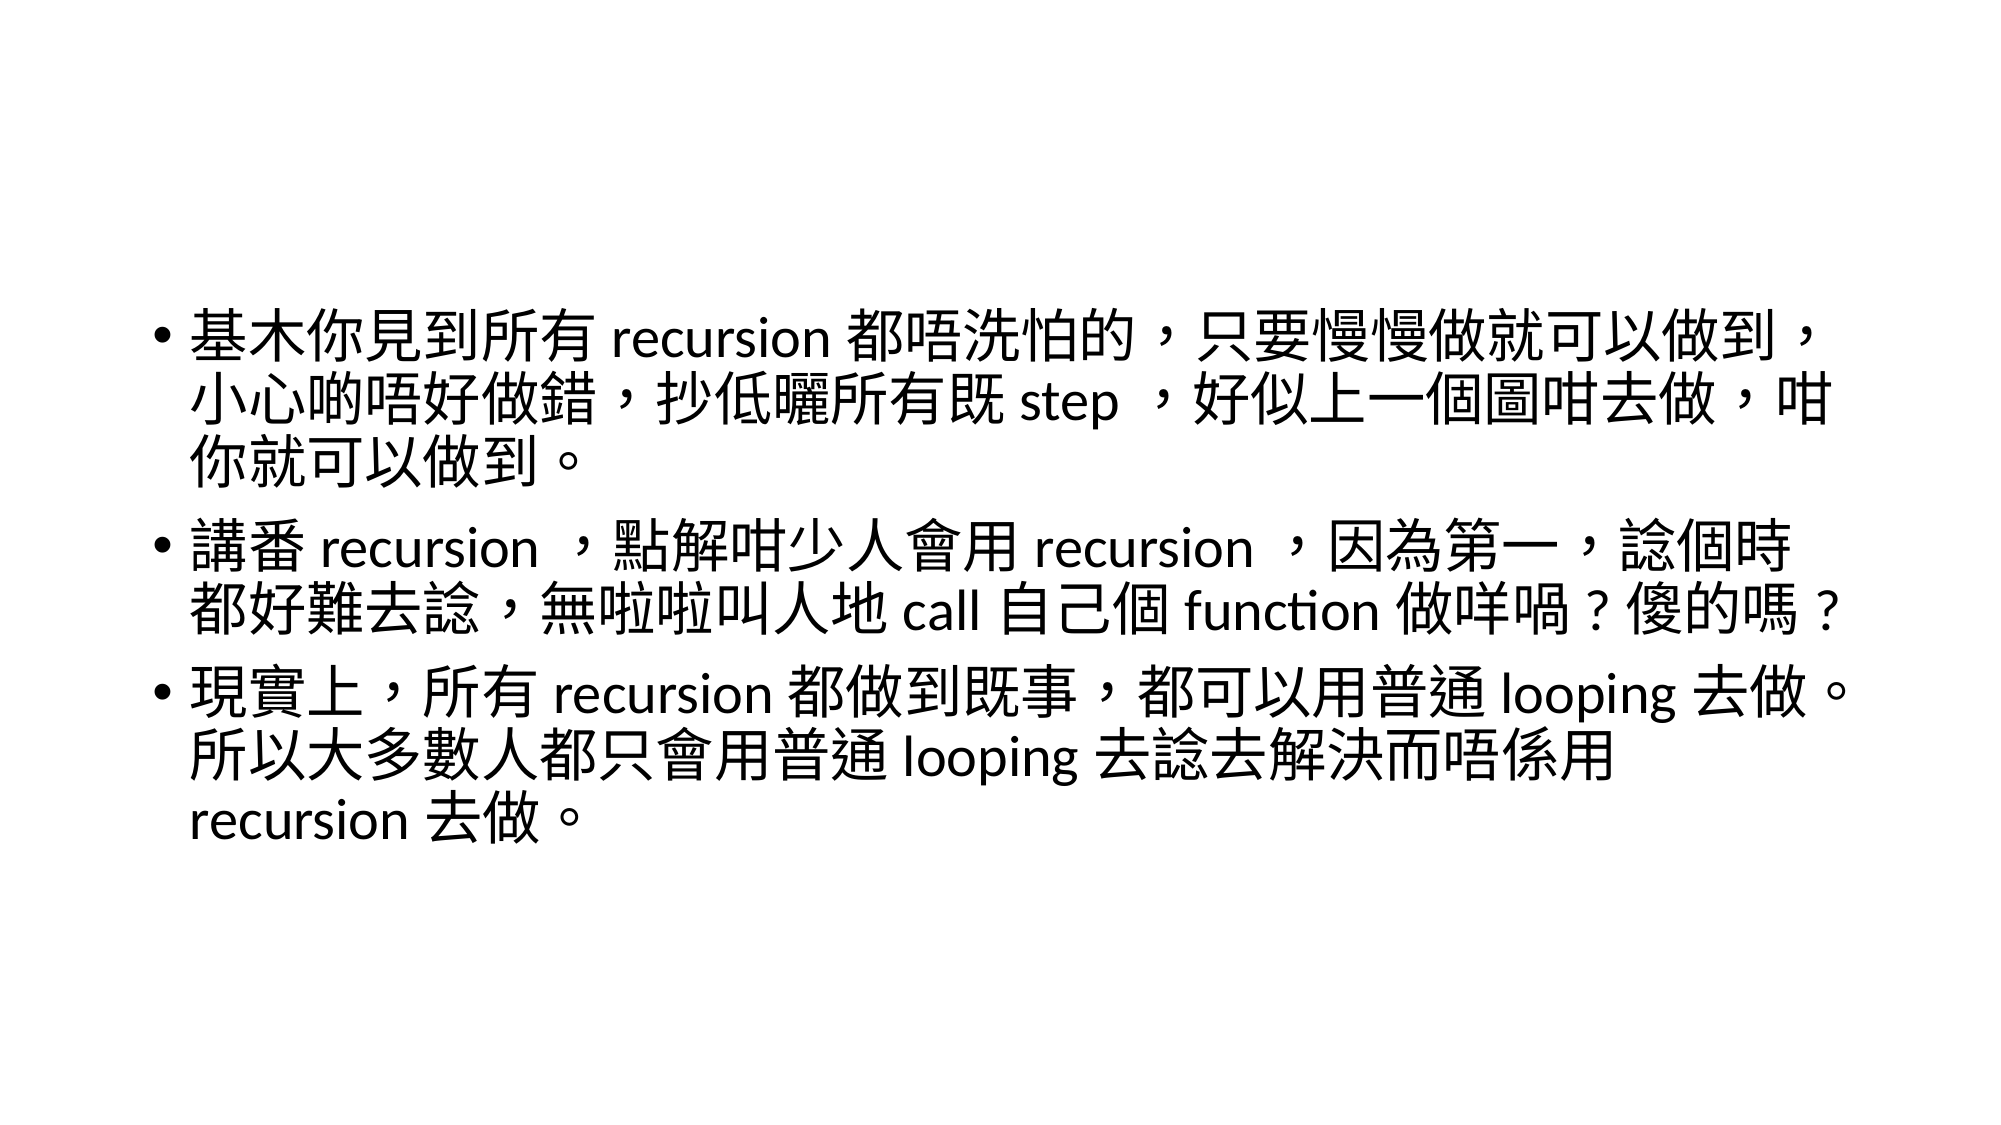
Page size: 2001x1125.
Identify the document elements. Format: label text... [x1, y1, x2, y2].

list 基木你見到所有recursion都唔洗怕的，只要慢慢做就可以做到，小心啲唔好做錯，抄低曬所有既step，好似上一個圖咁去做，咁你就可以做到。 講番recursion，點解咁少人會用recursion，因為第一，諗個時都好難去諗，無啦啦叫人地call自己個function做咩喎?傻的嗎? 現實上，所有recursion都做到既事，都可以用普通looping去做。所以大多數人都只會用普通looping去諗去解決而唔係用recursion去做。 [137, 299, 1863, 1014]
